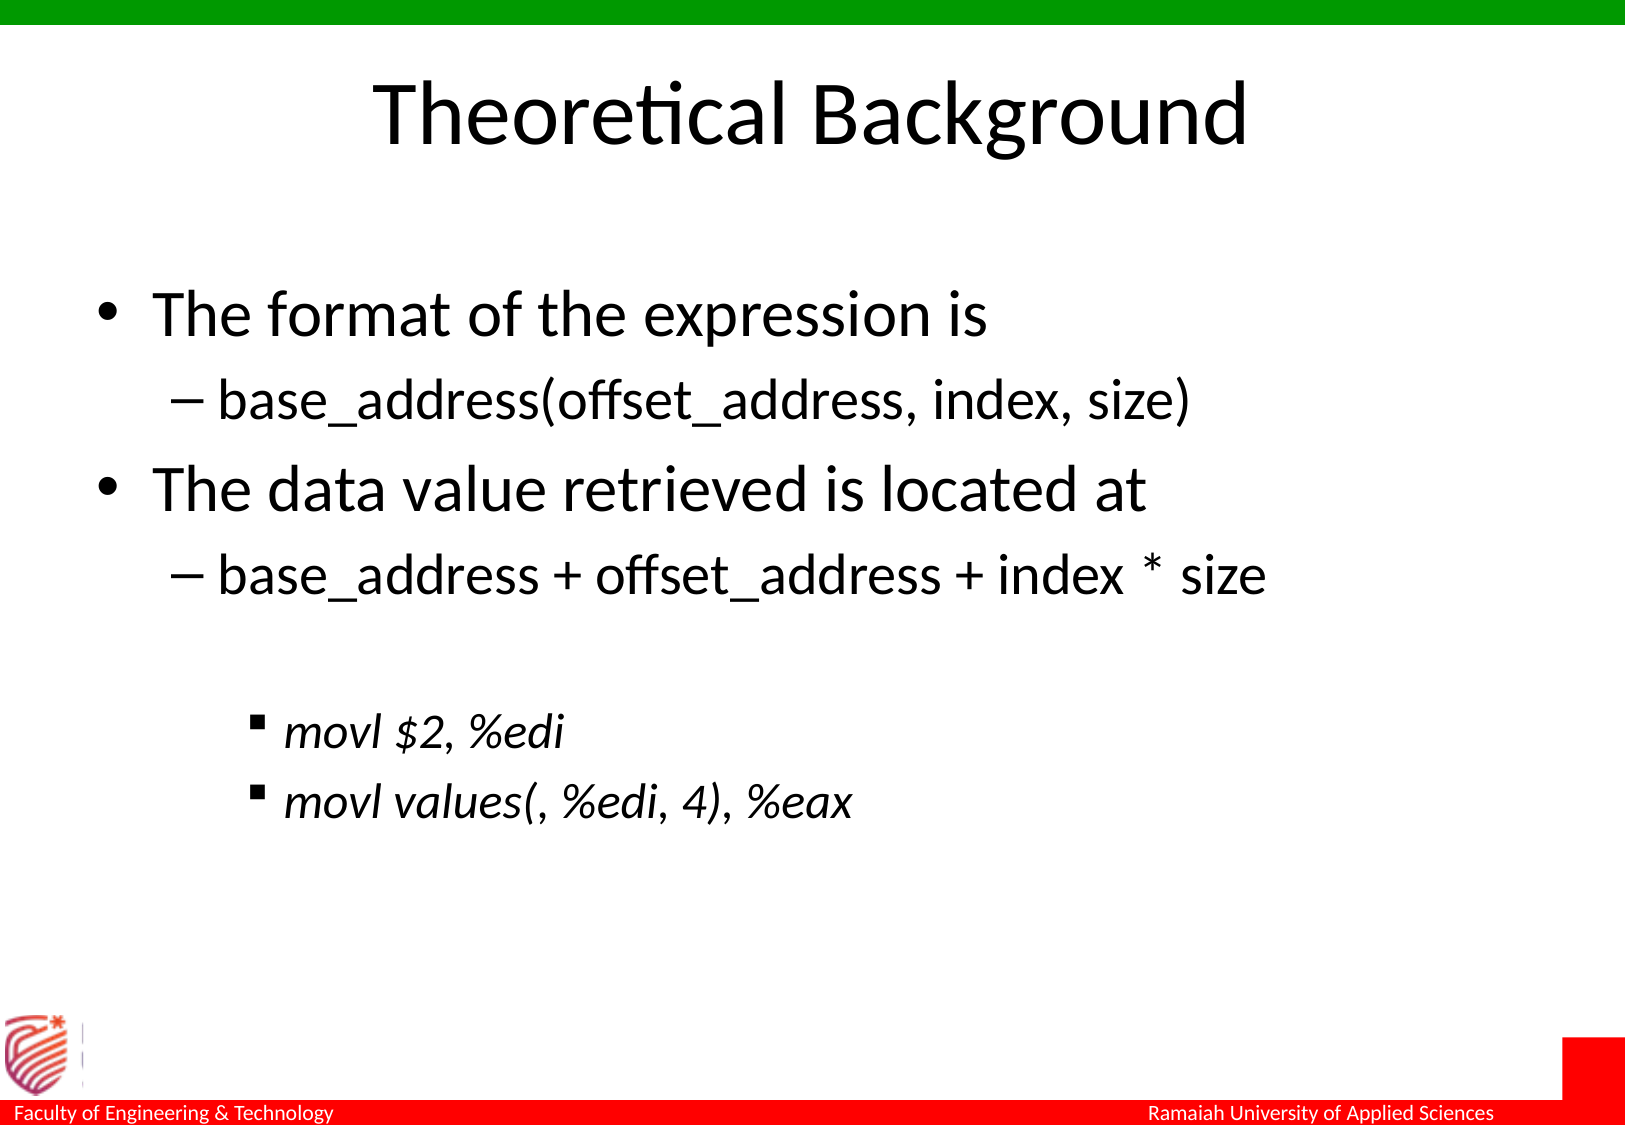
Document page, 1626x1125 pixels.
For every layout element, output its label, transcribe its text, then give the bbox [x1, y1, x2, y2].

list The format of the expression is base_address(offset_address, index, size) The data value retrieved is located at base_address + offset_address + index * size movl $2, %edi movl values(, %edi, 4), %eax [81, 262, 1544, 1005]
picture [5, 1015, 84, 1096]
title Theoretical Background [81, 45, 1544, 233]
